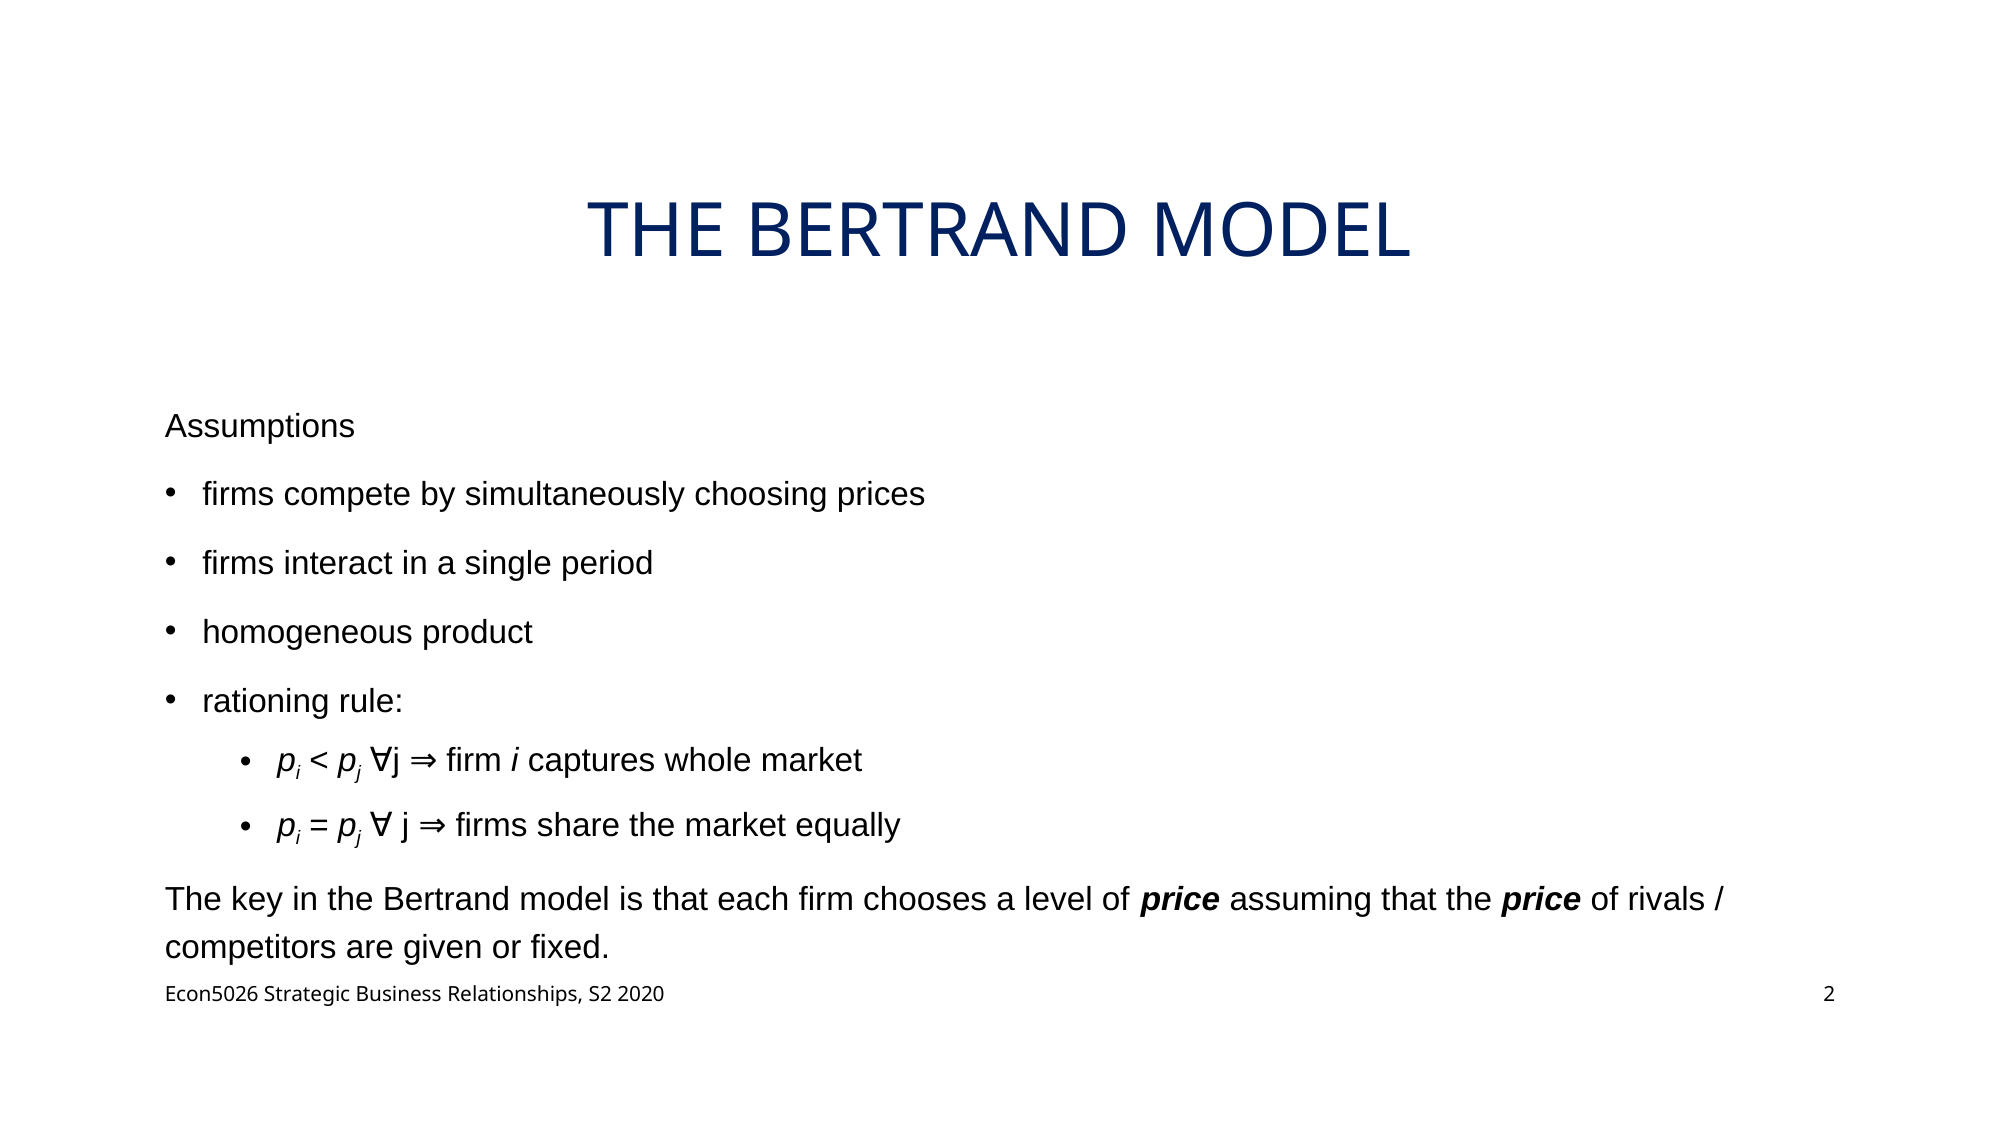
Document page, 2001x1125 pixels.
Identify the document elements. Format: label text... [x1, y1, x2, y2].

slide_number 2 [1724, 965, 1851, 1025]
list Assumptions firms compete by simultaneously choosing prices firms interact in a single period homogeneous product rationing rule: pi < pj ∀j ⇒ firm i captures whole market pi = pj ∀ j ⇒ firms share the market equally The key in the Bertrand model is that each firm chooses a level of price assuming that the price of rivals / competitors are given or fixed. [149, 388, 1851, 950]
footer Econ5026 Strategic Business Relationships, S2 2020 [149, 965, 1245, 1025]
title the BeRtrand Model [149, 101, 1851, 364]
